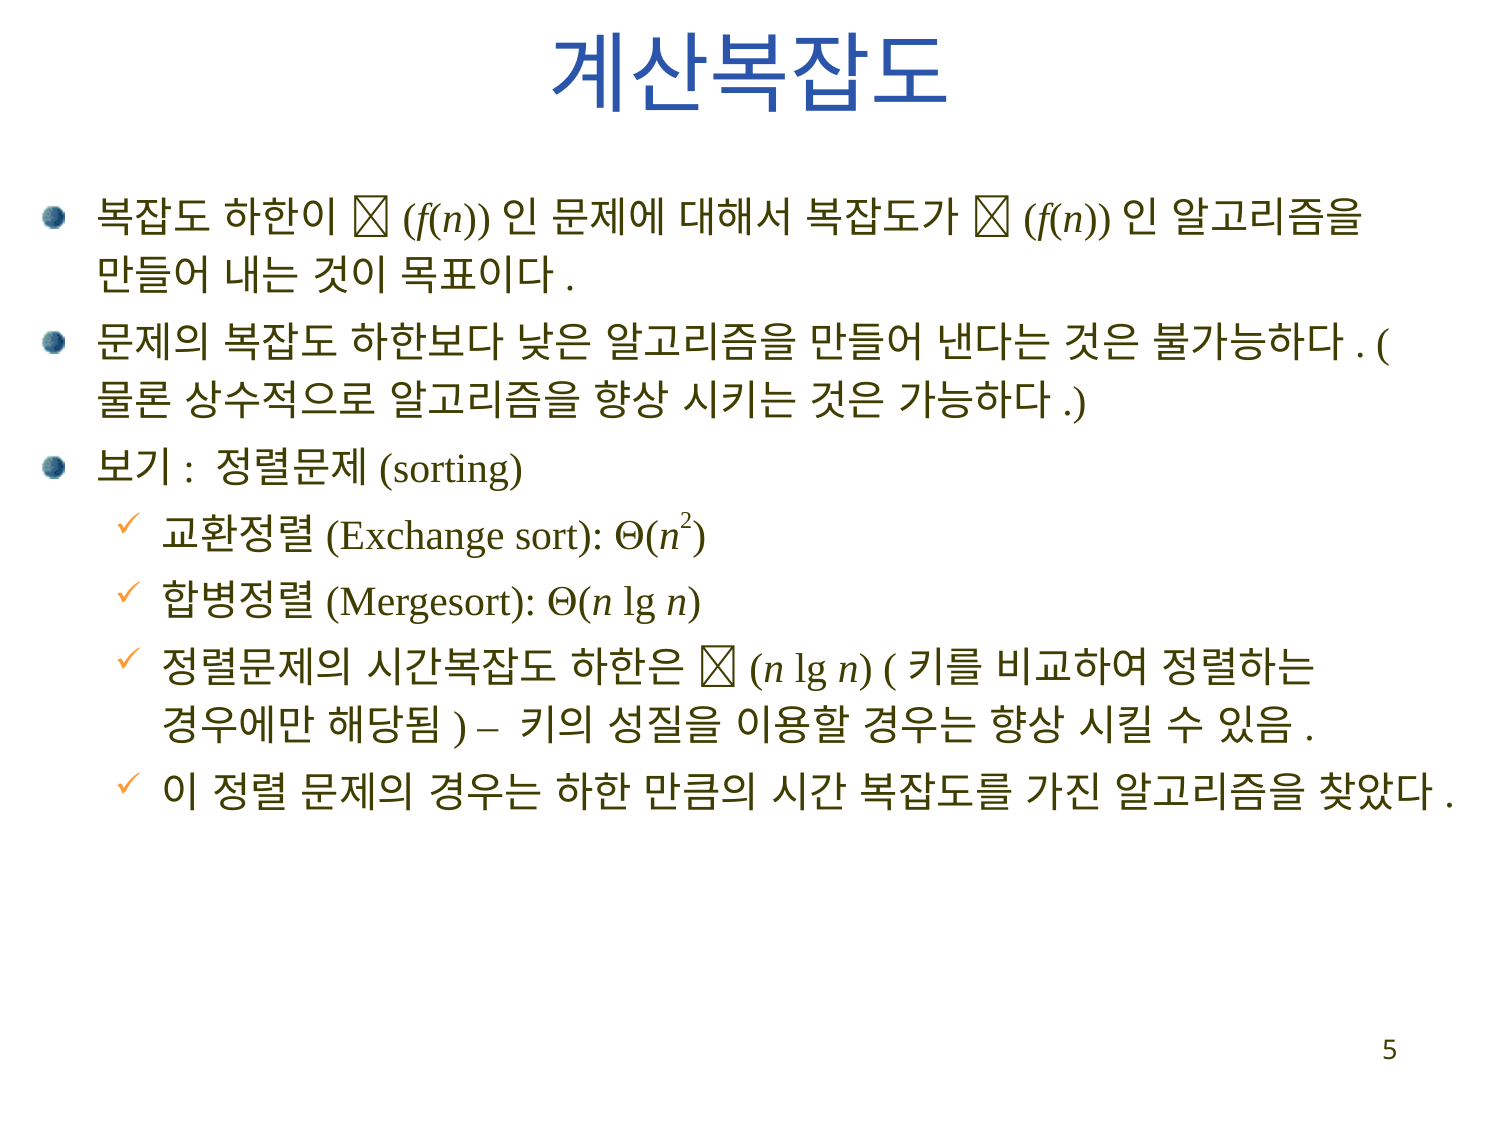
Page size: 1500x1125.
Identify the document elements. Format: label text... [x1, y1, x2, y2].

list 복잡도 하한이 (f(n))인 문제에 대해서 복잡도가 (f(n))인 알고리즘을 만들어 내는 것이 목표이다. 문제의 복잡도 하한보다 낮은 알고리즘을 만들어 낸다는 것은 불가능하다. (물론 상수적으로 알고리즘을 향상 시키는 것은 가능하다.) 보기: 정렬문제(sorting) 교환정렬(Exchange sort): (n2) 합병정렬(Mergesort): (n lg n) 정렬문제의 시간복잡도 하한은 (n lg n) (키를 비교하여 정렬하는 경우에만 해당됨) – 키의 성질을 이용할 경우는 향상 시킬 수 있음. 이 정렬 문제의 경우는 하한 만큼의 시간 복잡도를 가진 알고리즘을 찾았다. [24, 174, 1475, 988]
text_box 계산복잡도 [112, 0, 1388, 141]
picture [39, 328, 65, 354]
picture [39, 453, 65, 479]
slide_number 5 [1099, 1024, 1413, 1101]
picture [39, 203, 65, 229]
